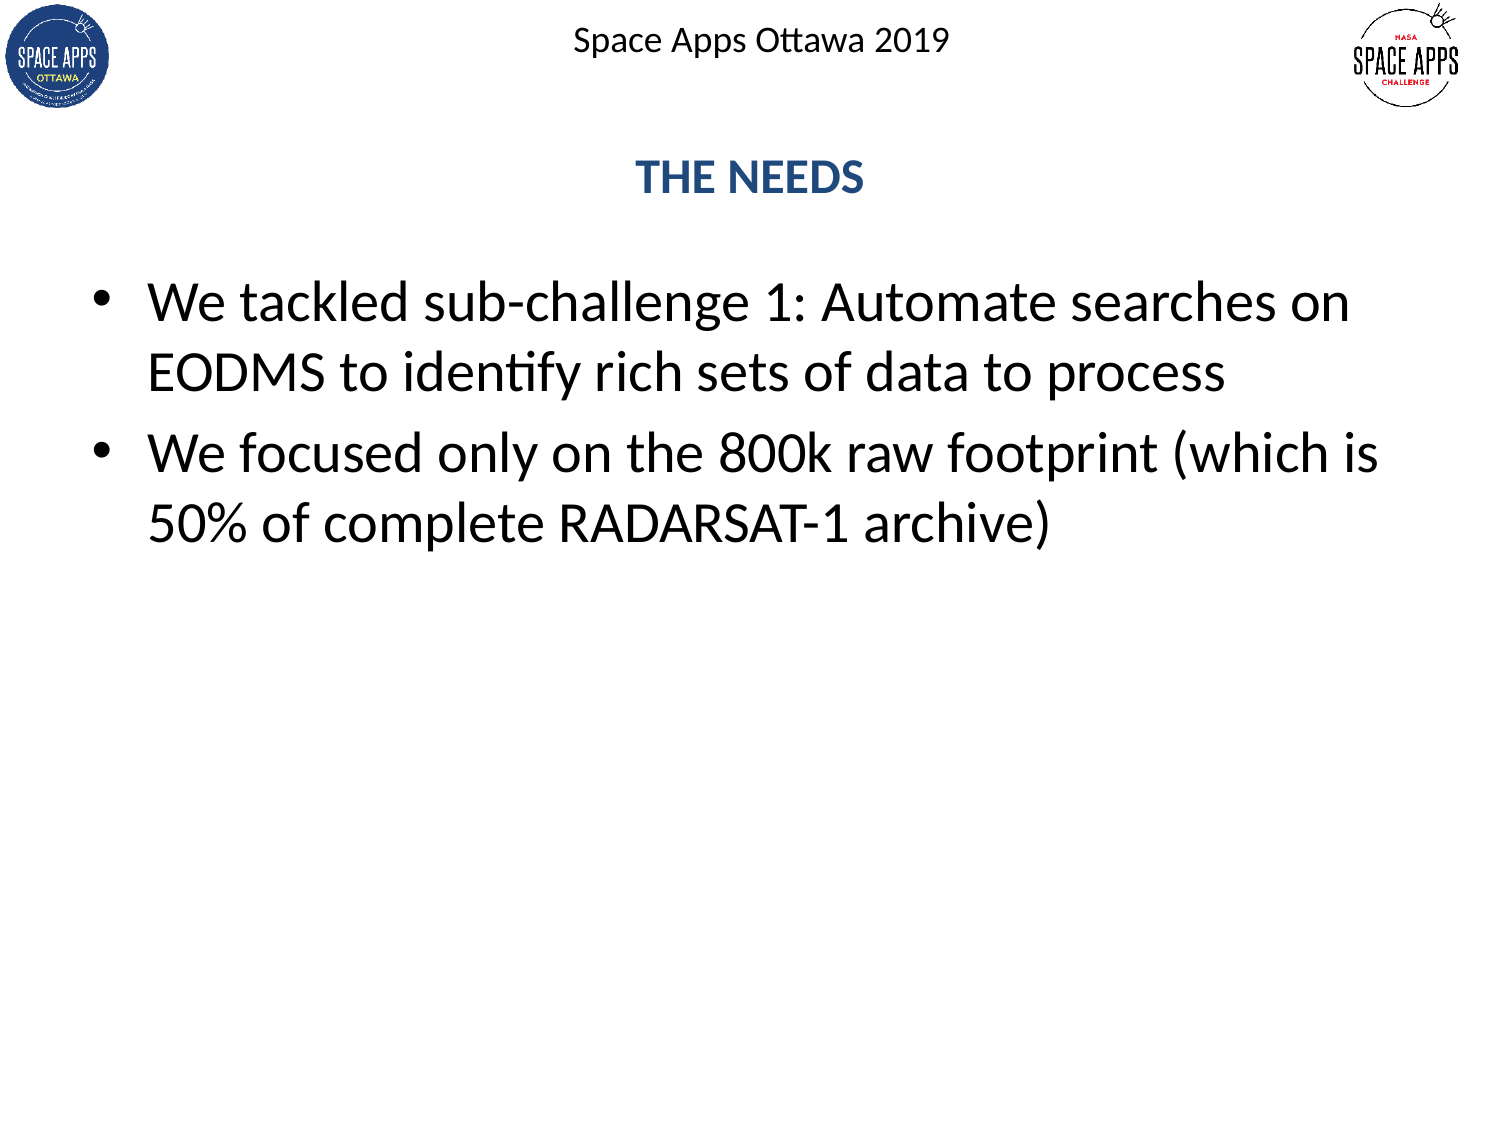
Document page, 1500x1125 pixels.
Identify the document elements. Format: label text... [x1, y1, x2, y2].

list We tackled sub-challenge 1: Automate searches on EODMS to identify rich sets of data to process We focused only on the 800k raw footprint (which is 50% of complete RADARSAT-1 archive) [76, 255, 1427, 998]
picture [1352, 0, 1464, 112]
title THE NEEDS [75, 113, 1425, 233]
text_box Space Apps Ottawa 2019 [301, 7, 1223, 67]
picture [4, 4, 109, 108]
